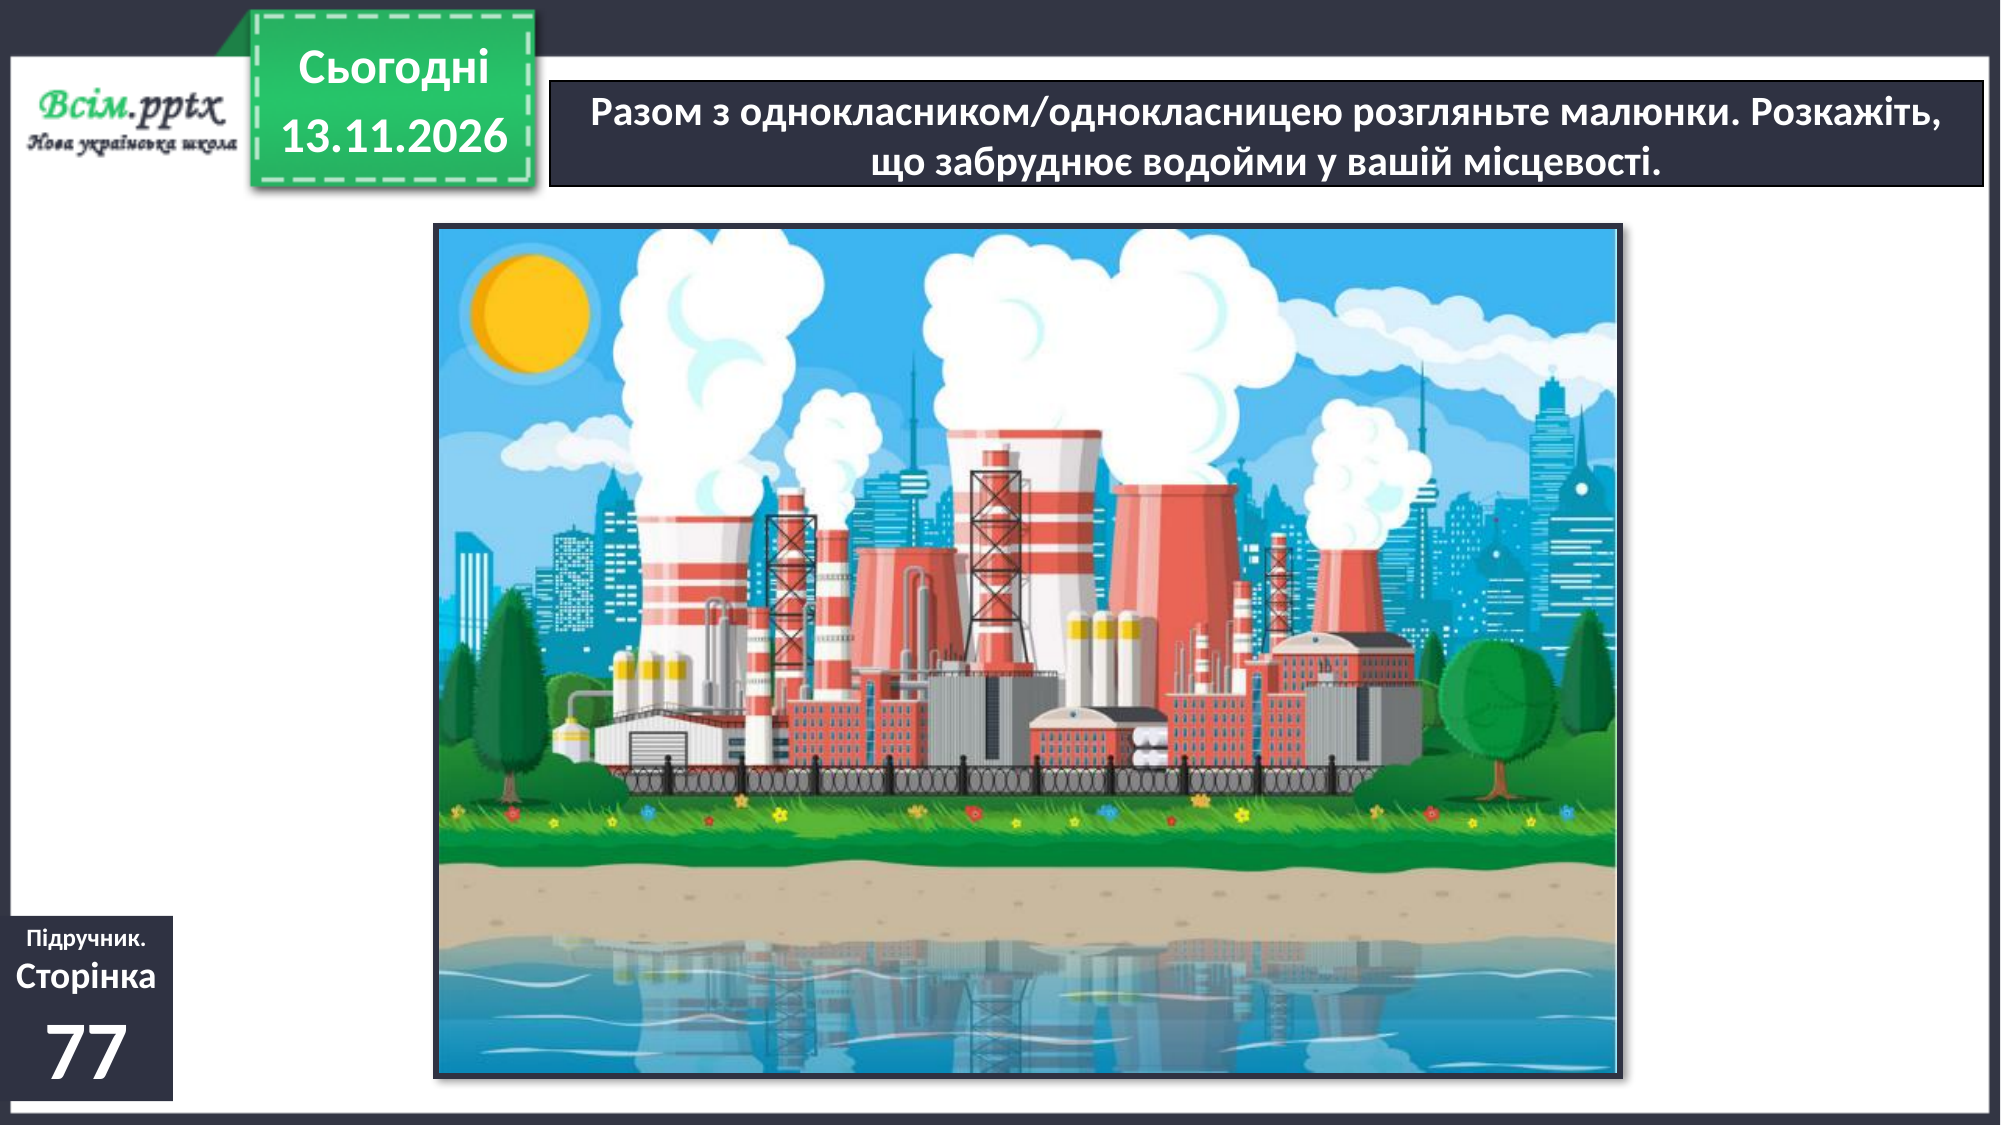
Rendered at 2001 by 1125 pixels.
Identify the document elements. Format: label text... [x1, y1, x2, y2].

text_box 19.04.2022 [263, 101, 524, 164]
text_box Сьогодні [284, 26, 535, 101]
picture [0, 0, 2001, 1125]
text_box Разом з однокласником/однокласницею розгляньте малюнки. Розкажіть, що забруднює водойми у вашій місцевості. [549, 80, 1984, 187]
text_box Підручник. Сторінка 77 [0, 915, 174, 1102]
